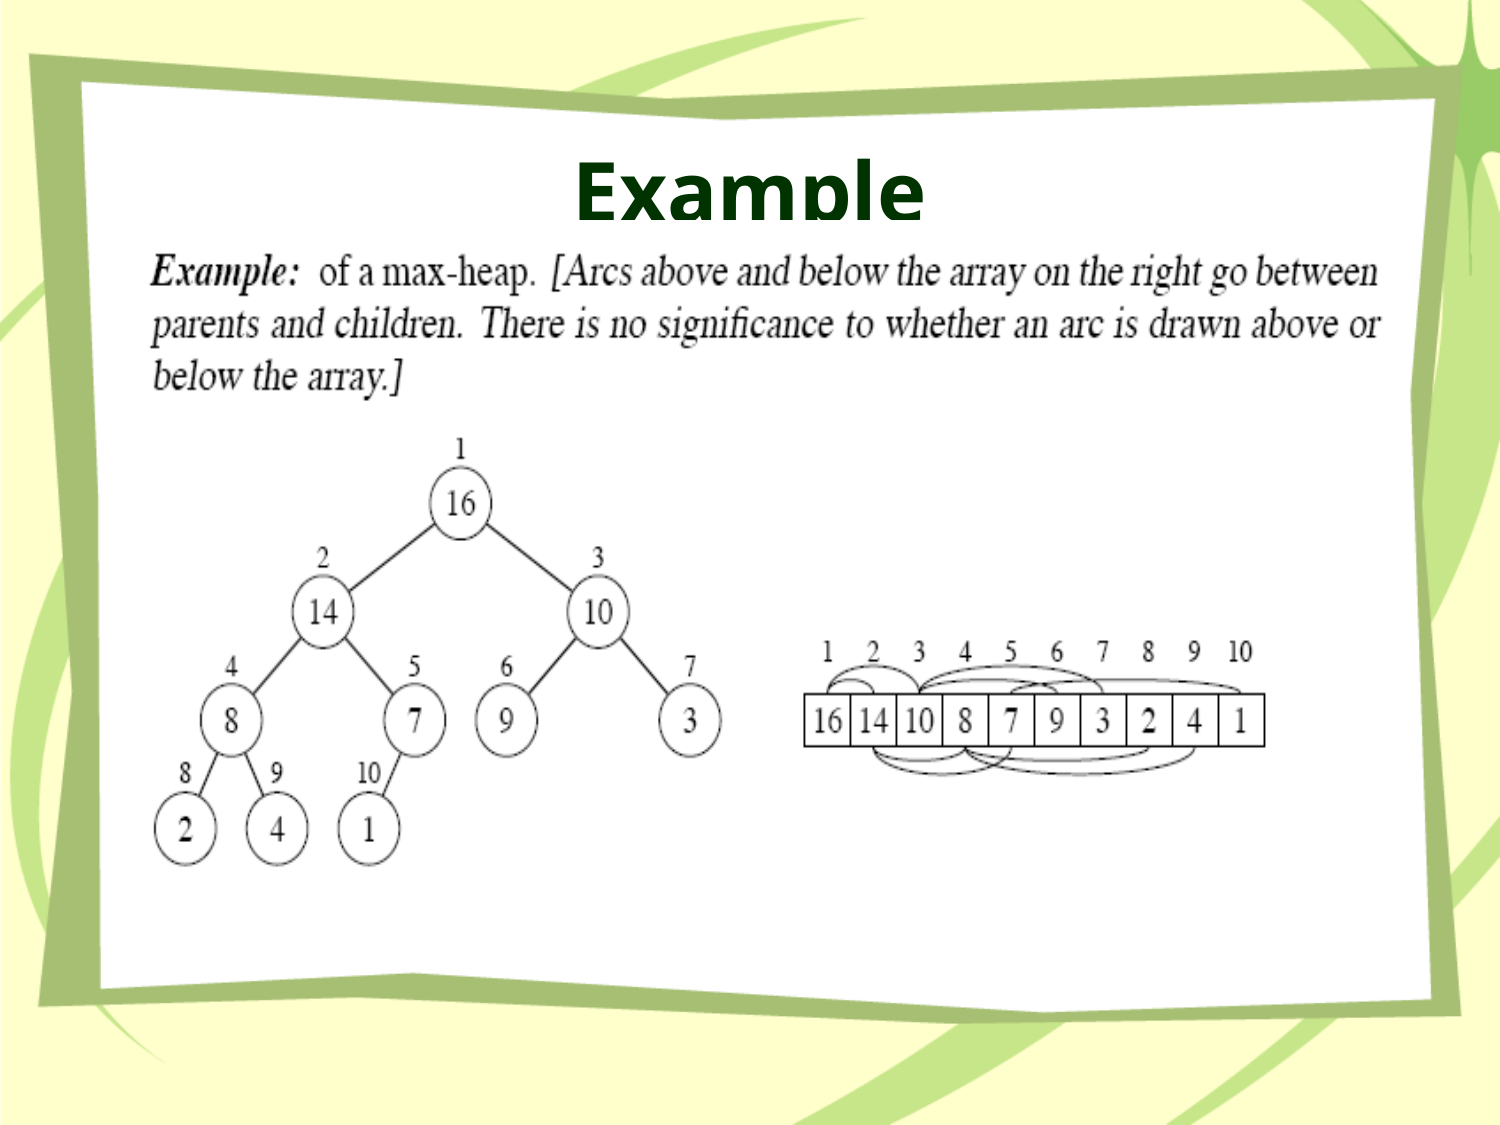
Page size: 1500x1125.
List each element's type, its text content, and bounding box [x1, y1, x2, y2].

picture [0, 0, 1500, 1125]
title Example [75, 95, 1425, 283]
